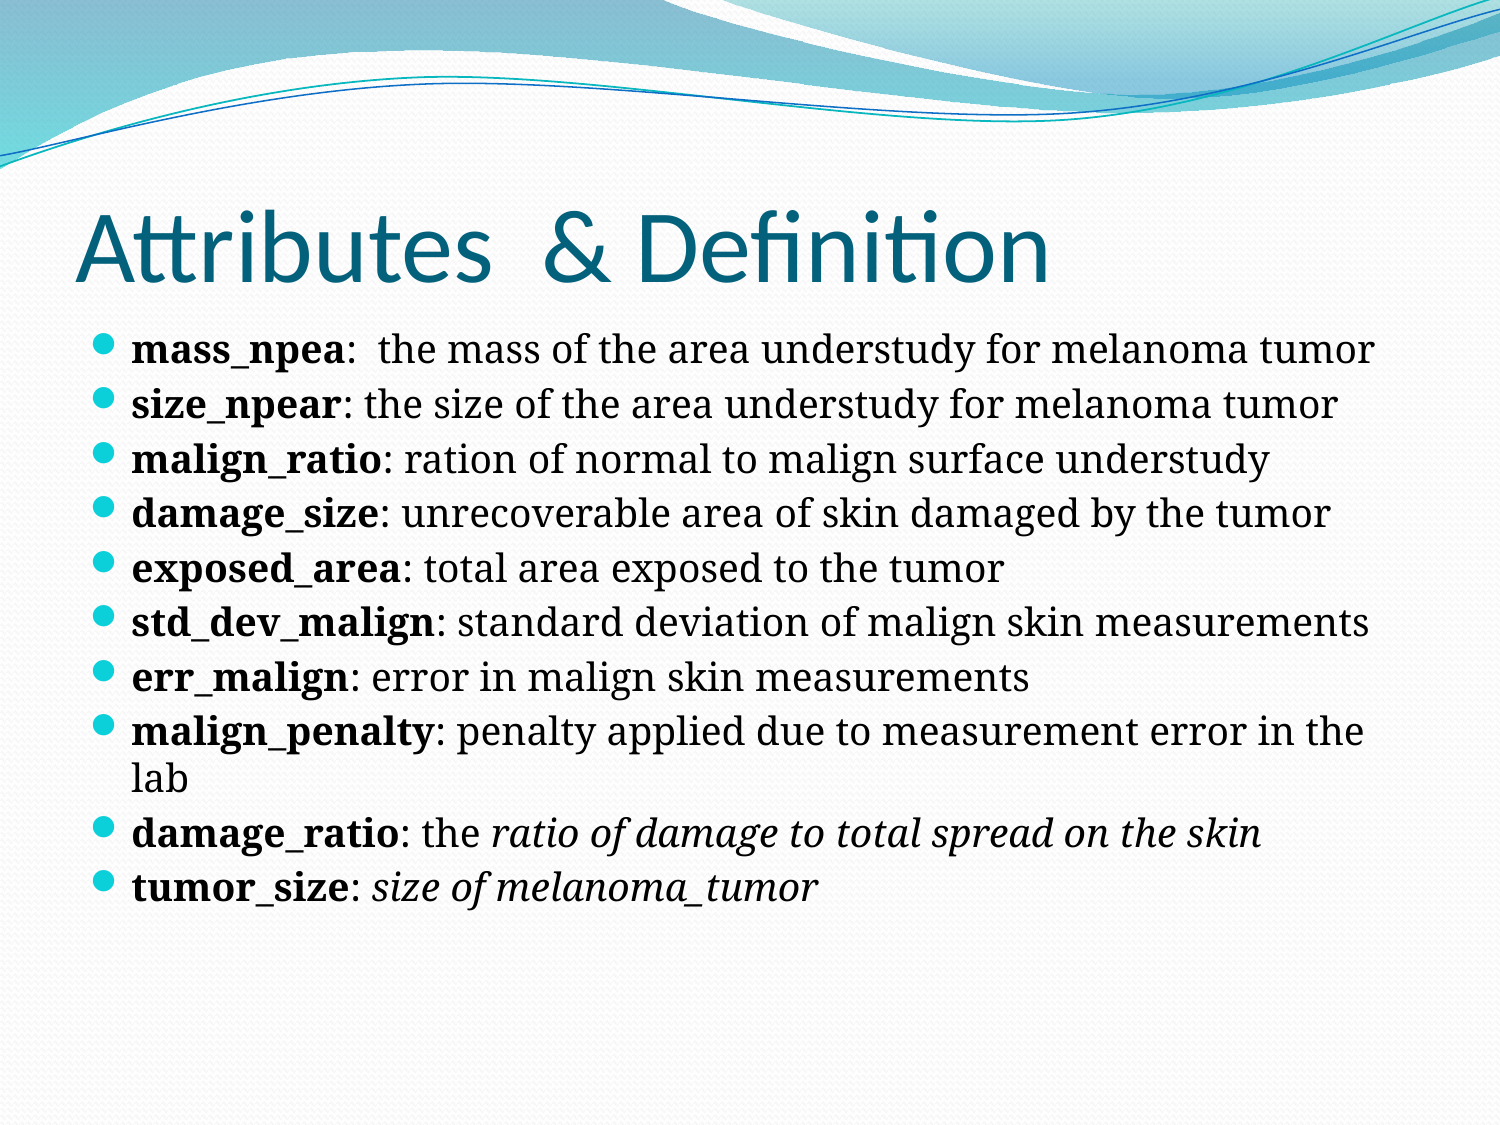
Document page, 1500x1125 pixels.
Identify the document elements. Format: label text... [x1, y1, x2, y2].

title Attributes & Definition [75, 115, 1425, 303]
list mass_npea: the mass of the area understudy for melanoma tumor size_npear: the size of the area understudy for melanoma tumor malign_ratio: ration of normal to malign surface understudy damage_size: unrecoverable area of skin damaged by the tumor exposed_area: total area exposed to the tumor std_dev_malign: standard deviation of malign skin measurements err_malign: error in malign skin measurements malign_penalty: penalty applied due to measurement error in the lab damage_ratio: the ratio of damage to total spread on the skin tumor_size: size of melanoma_tumor [75, 317, 1425, 1038]
